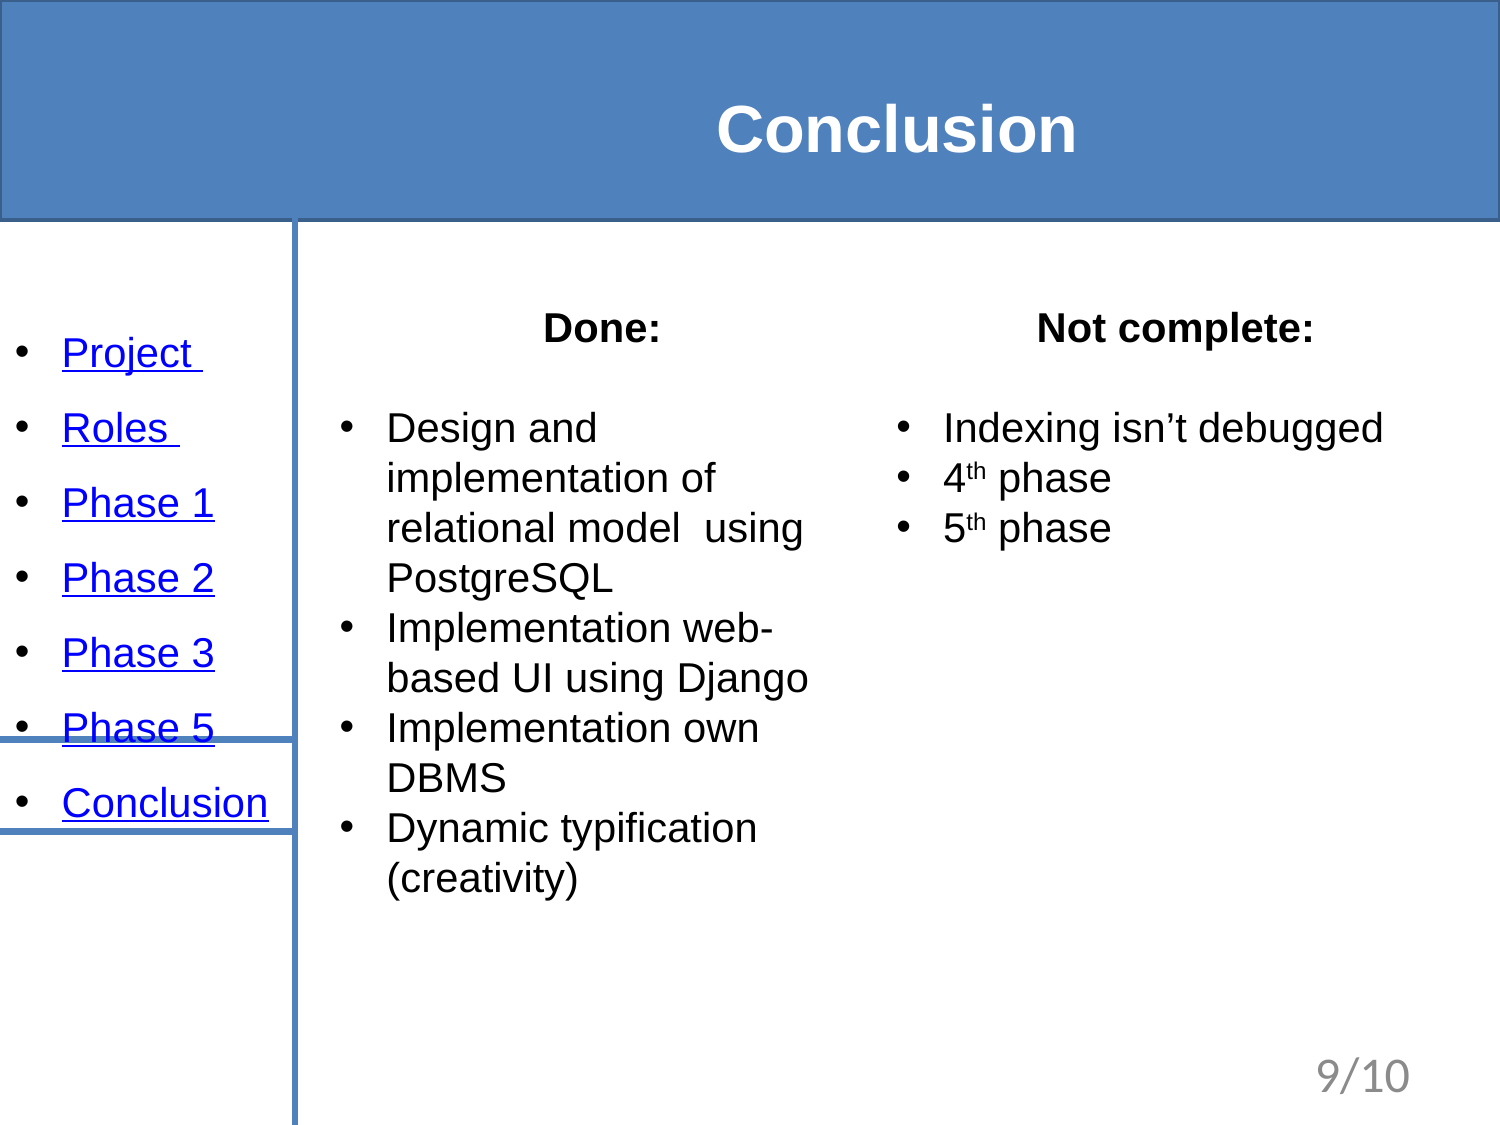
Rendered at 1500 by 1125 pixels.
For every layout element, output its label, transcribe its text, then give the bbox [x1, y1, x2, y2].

text_box [0, 0, 1500, 222]
title Conclusion [295, 32, 1500, 220]
text_box Project Roles Phase 1 Phase 2 Phase 3 Phase 5 Conclusion [0, 293, 290, 834]
text_box Done: Design and implementation of relational model using PostgreSQL Implementation web-based UI using Django Implementation own DBMS Dynamic typification (creativity) [324, 293, 880, 959]
slide_number 9/10 [1074, 1042, 1425, 1103]
text_box Not complete: Indexing isn’t debugged 4th phase 5th phase [881, 293, 1471, 559]
